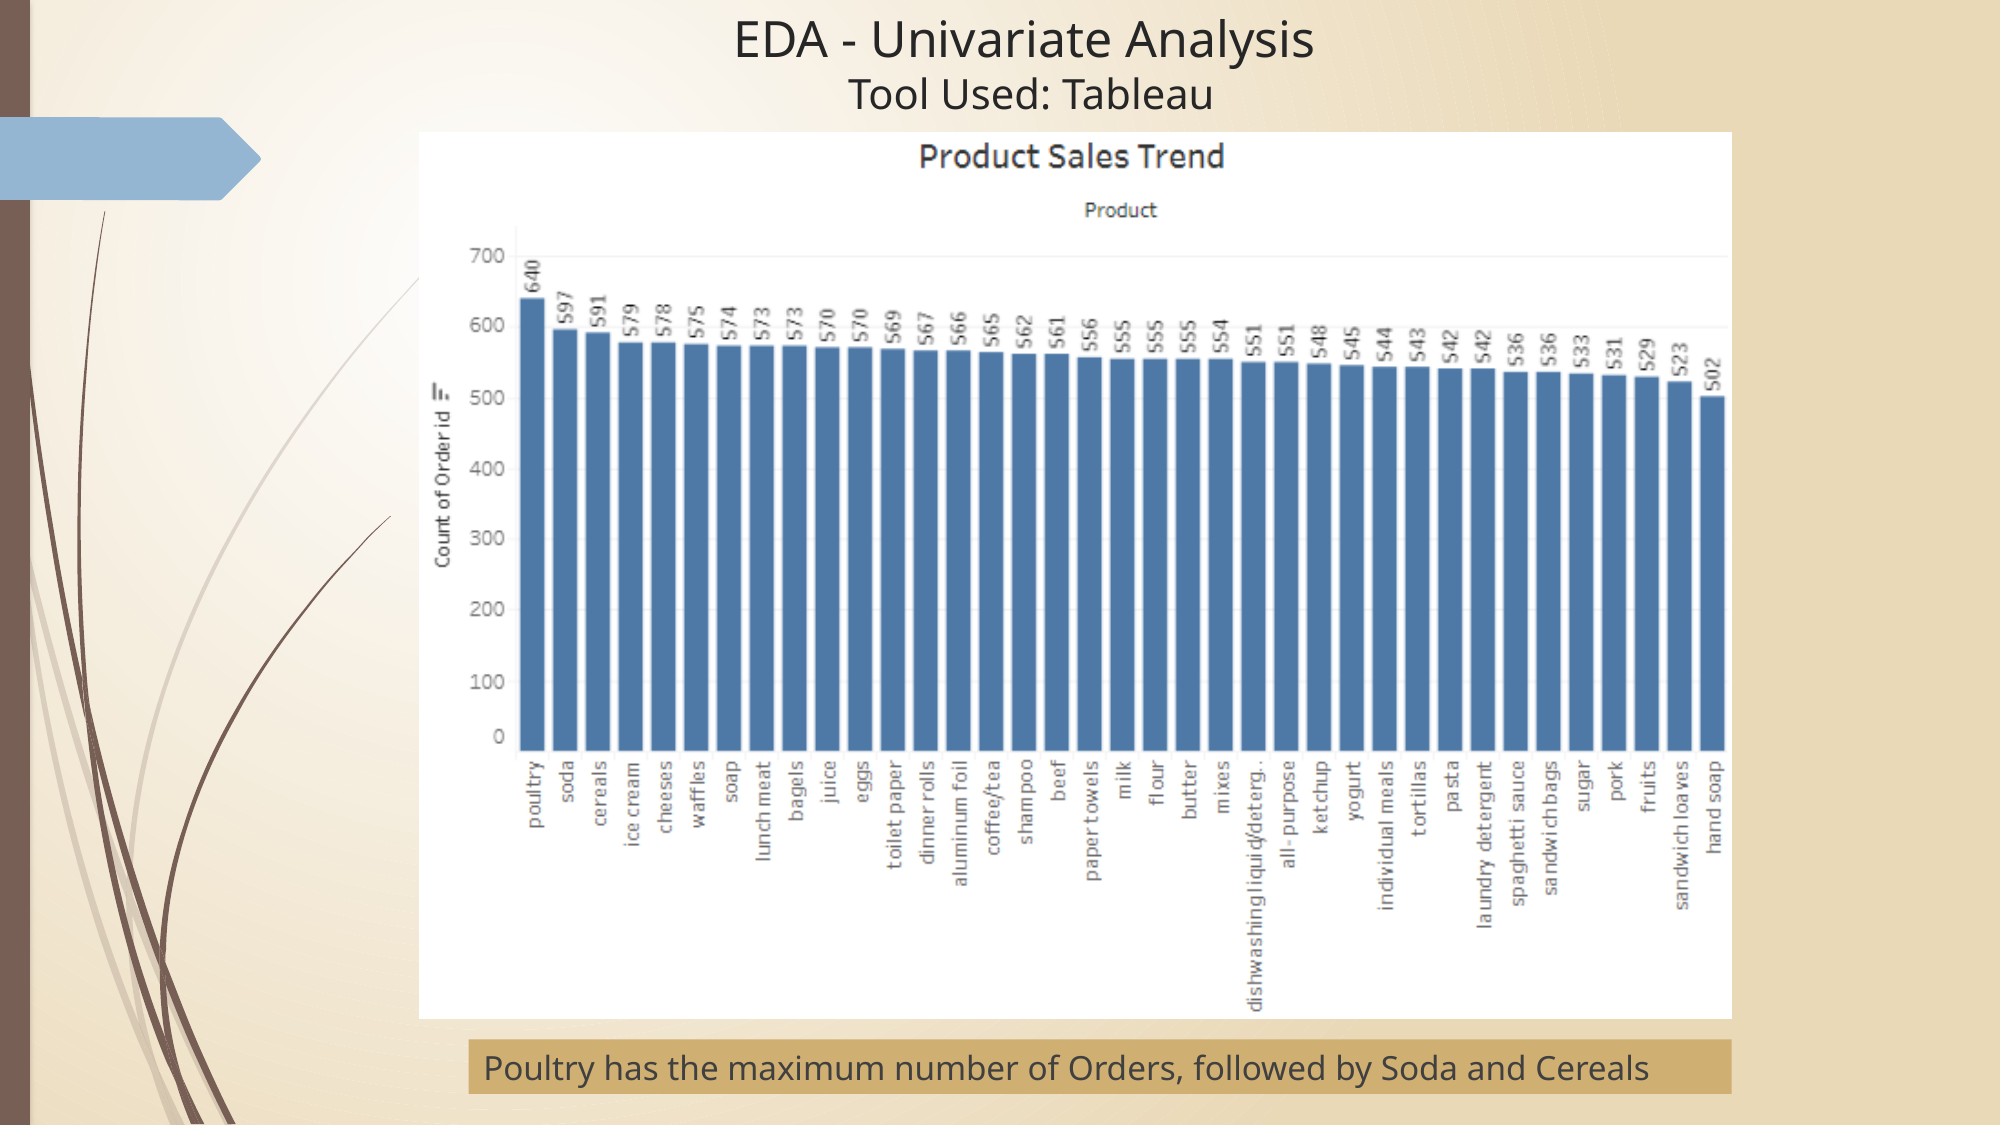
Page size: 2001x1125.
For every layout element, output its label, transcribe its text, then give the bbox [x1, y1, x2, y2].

title EDA - Univariate Analysis Tool Used: Tableau [643, 0, 1420, 131]
picture [418, 132, 1732, 1020]
text_box Poultry has the maximum number of Orders, followed by Soda and Cereals [468, 1039, 1732, 1094]
